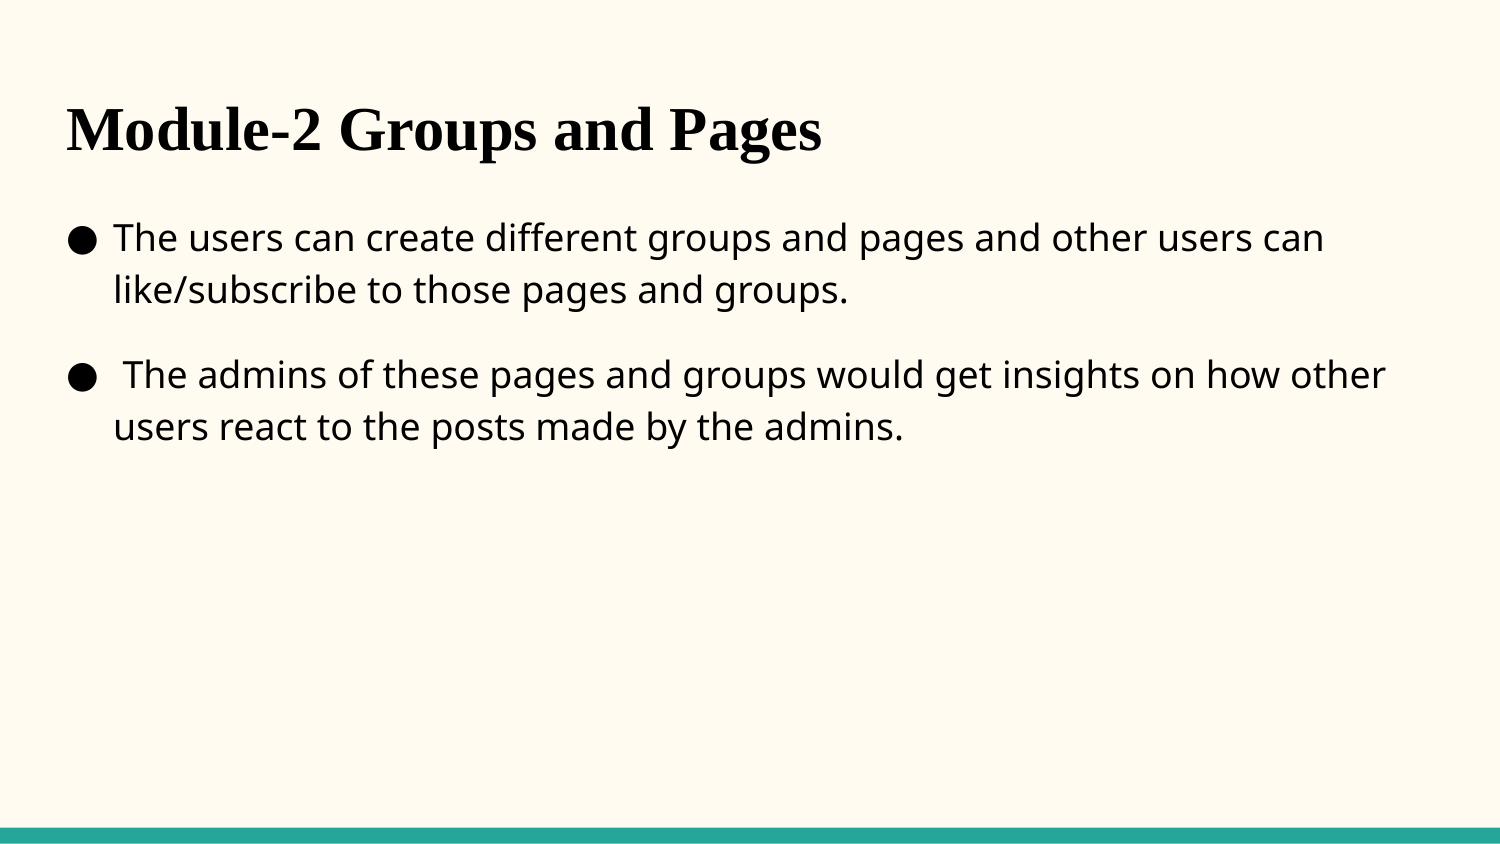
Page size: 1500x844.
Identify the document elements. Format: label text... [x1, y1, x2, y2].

title Module-2 Groups and Pages [51, 72, 1449, 174]
list The users can create different groups and pages and other users can like/subscribe to those pages and groups. The admins of these pages and groups would get insights on how other users react to the posts made by the admins. [51, 192, 1449, 750]
